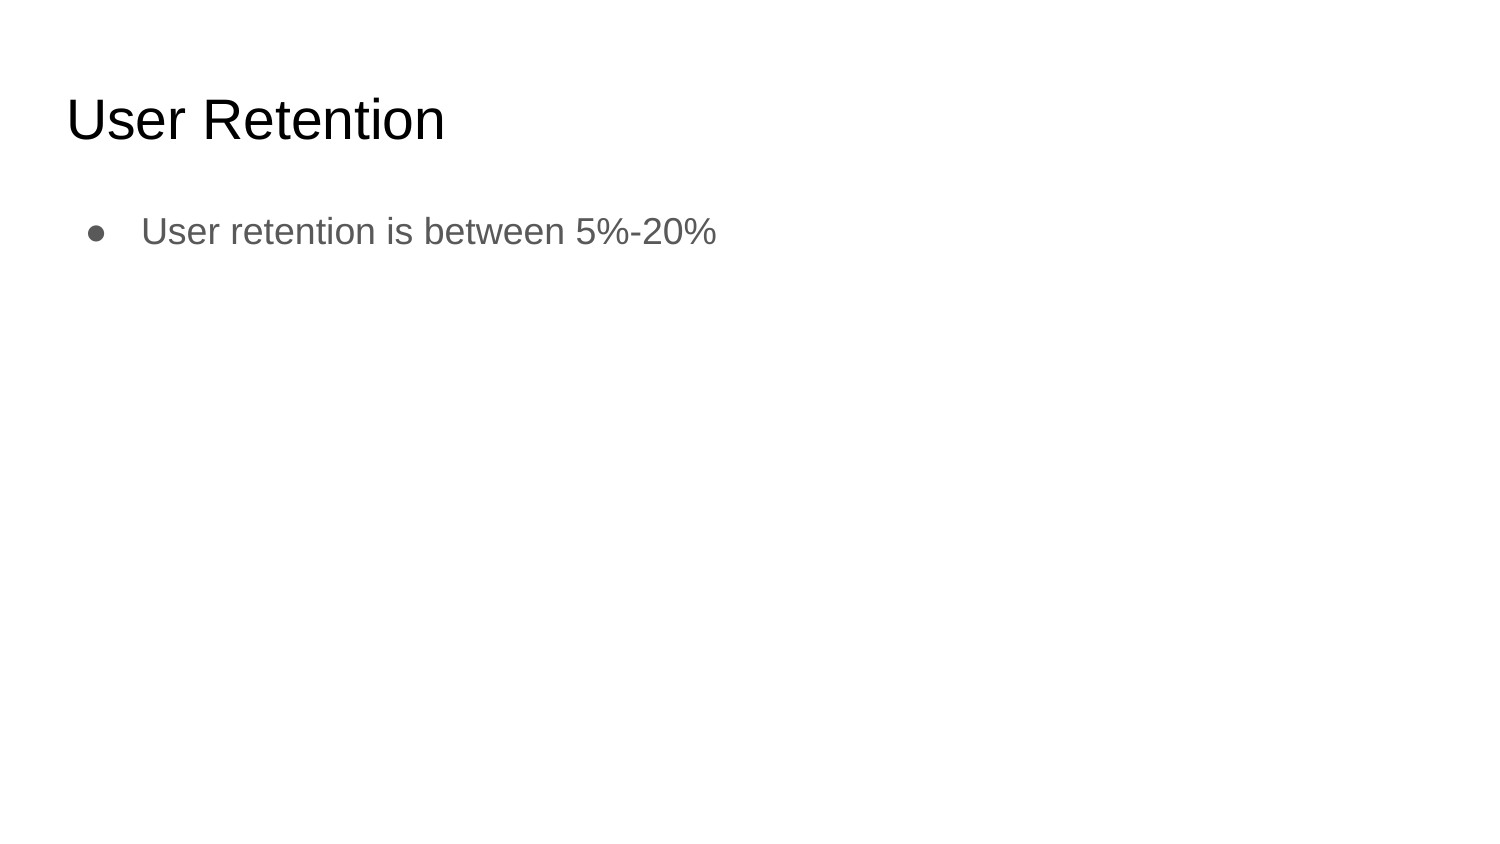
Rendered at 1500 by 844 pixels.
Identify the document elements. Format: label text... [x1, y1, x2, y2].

list User retention is between 5%-20% [51, 189, 1449, 750]
title User Retention [51, 72, 1449, 167]
